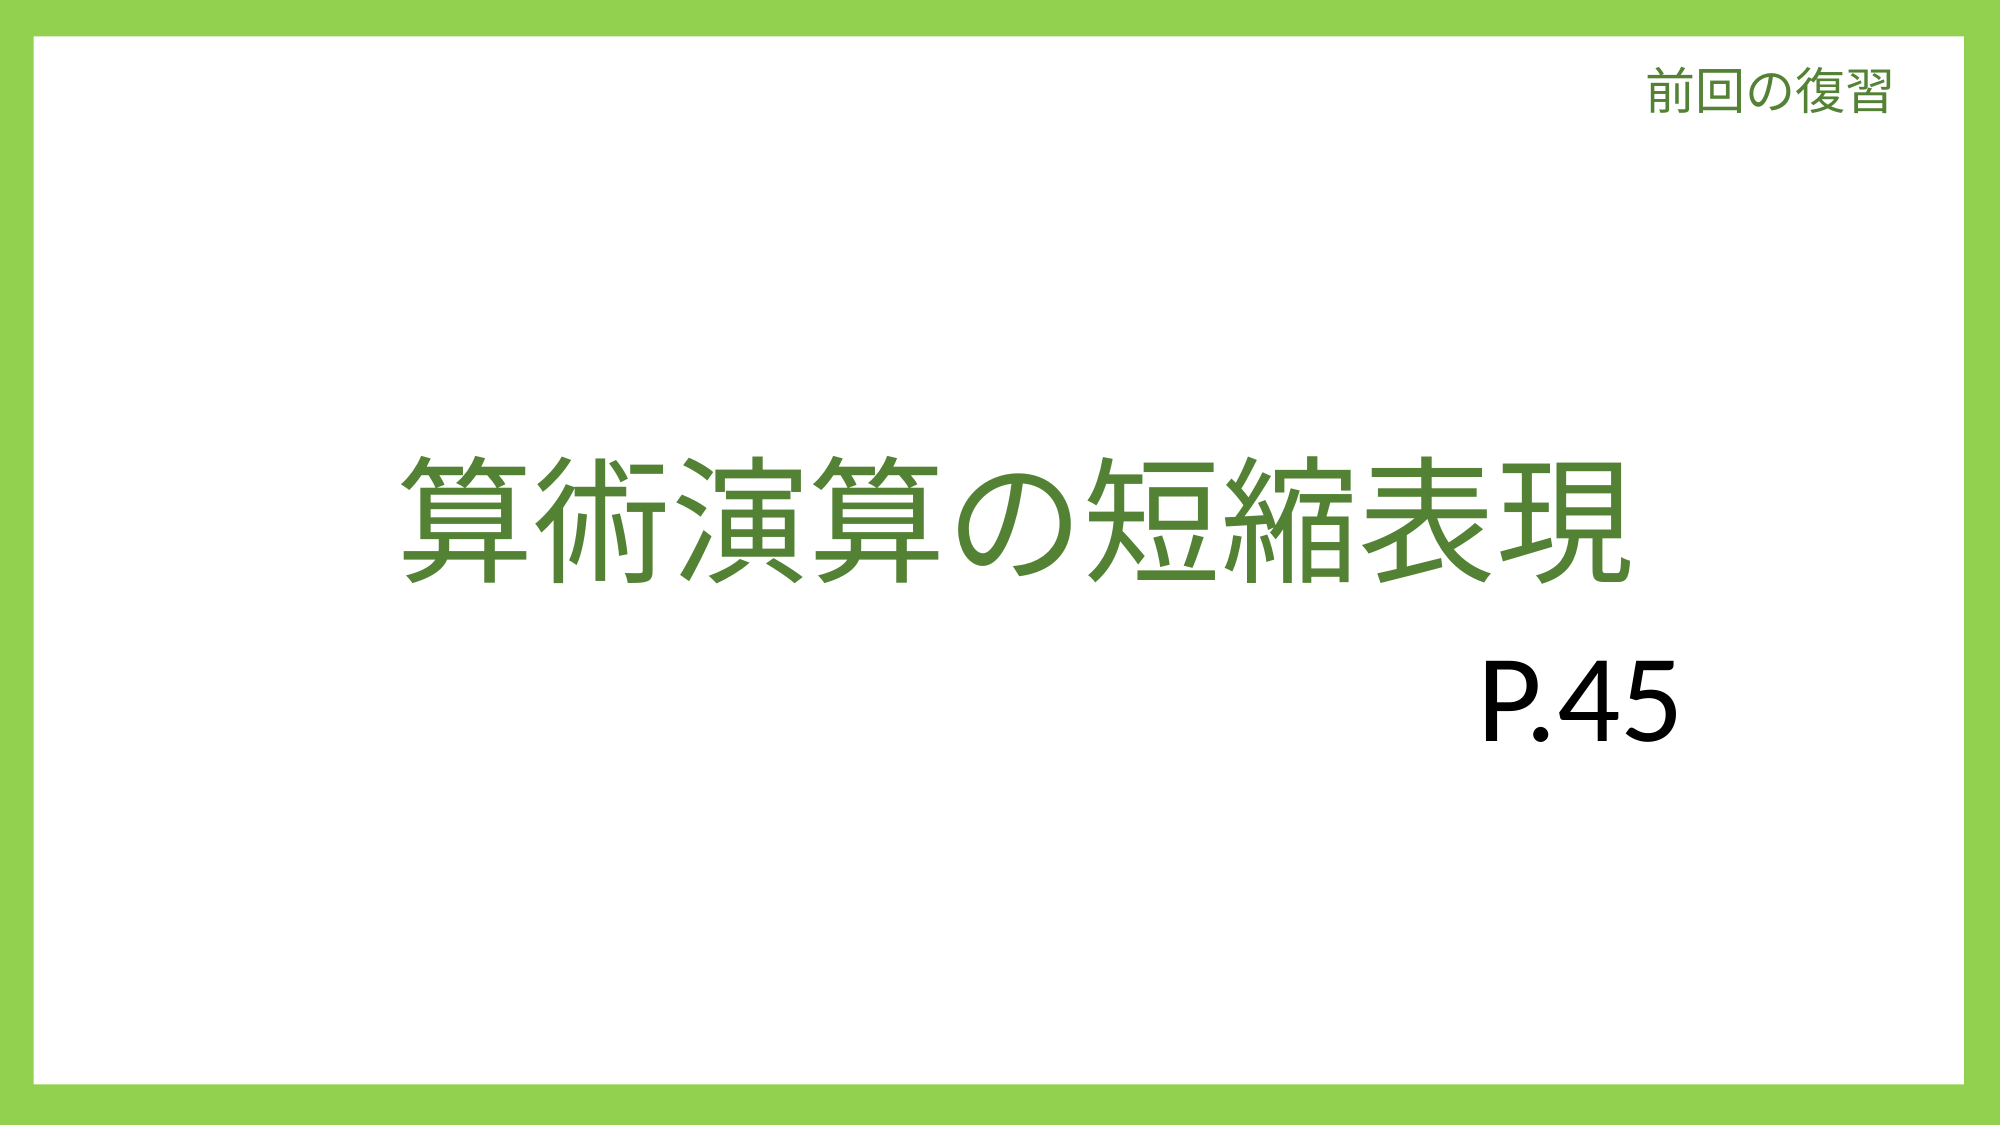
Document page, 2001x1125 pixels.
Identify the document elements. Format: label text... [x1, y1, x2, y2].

text_box 前回の復習 [1630, 51, 1911, 127]
text_box P.45 [1462, 609, 1699, 774]
text_box 算術演算の短縮表現 [381, 427, 1650, 608]
